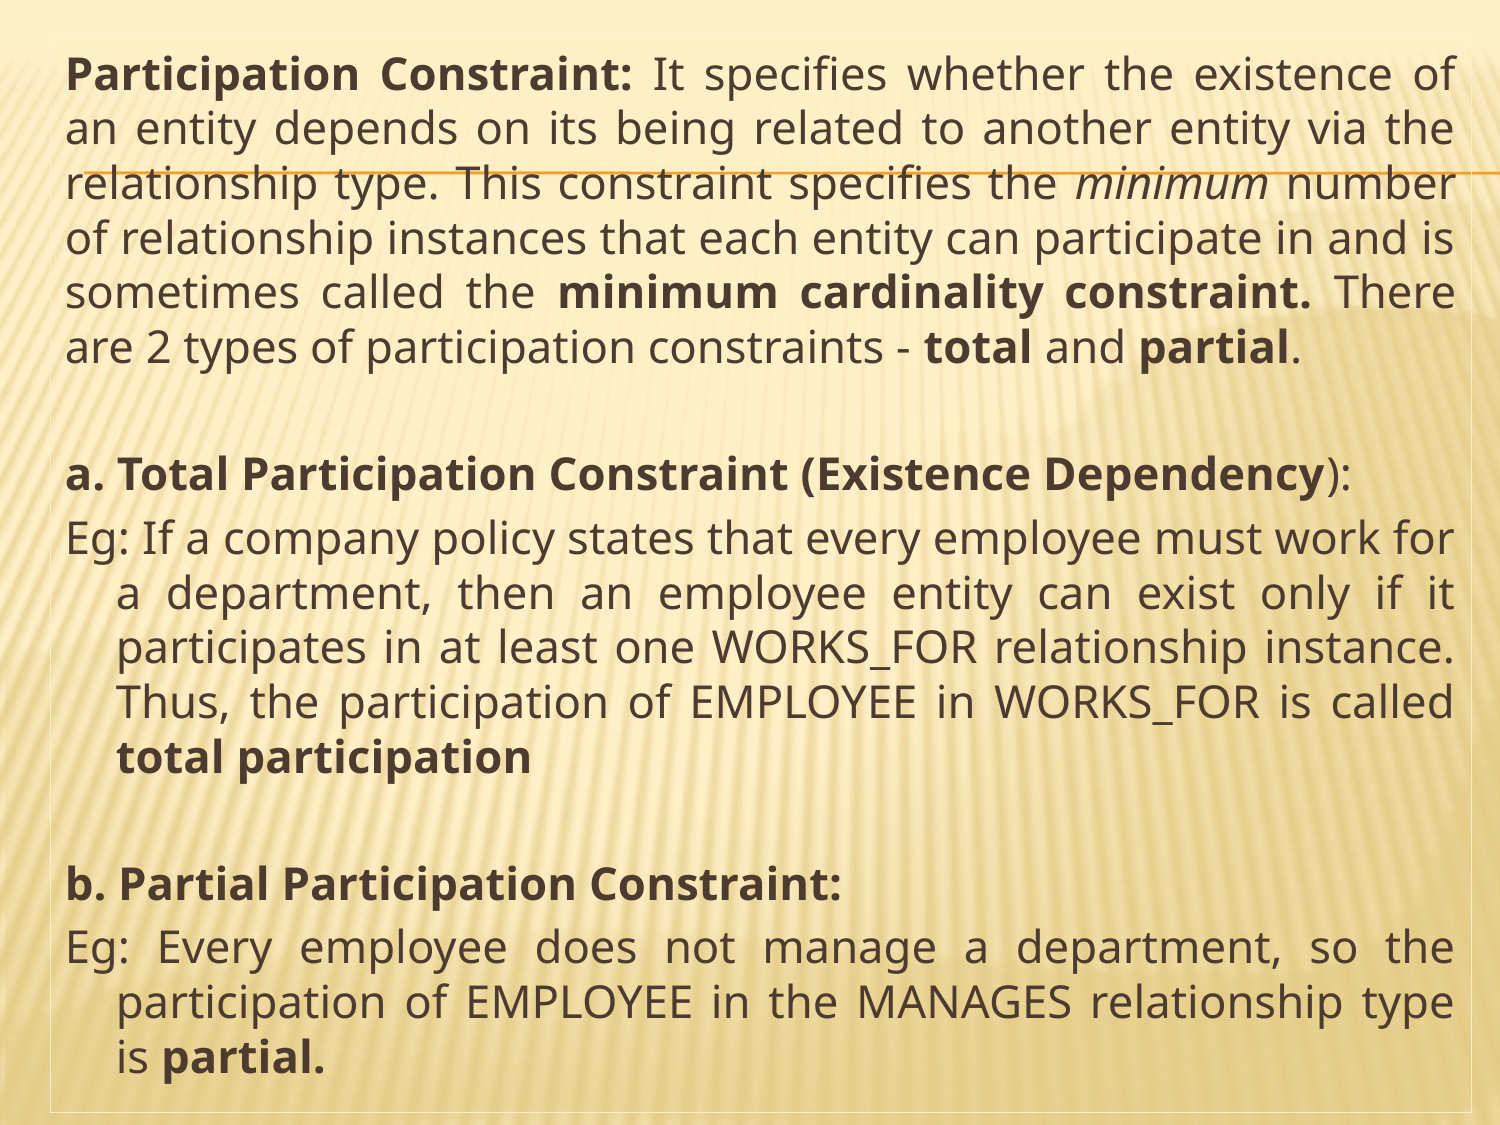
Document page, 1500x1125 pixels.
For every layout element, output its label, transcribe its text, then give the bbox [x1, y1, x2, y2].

list Participation Constraint: It specifies whether the existence of an entity depends on its being related to another entity via the relationship type. This constraint specifies the minimum number of relationship instances that each entity can participate in and is sometimes called the minimum cardinality constraint. There are 2 types of participation constraints - total and partial. a. Total Participation Constraint (Existence Dependency): Eg: If a company policy states that every employee must work for a department, then an employee entity can exist only if it participates in at least one WORKS_FOR relationship instance. Thus, the participation of EMPLOYEE in WORKS_FOR is called total participation b. Partial Participation Constraint: Eg: Every employee does not manage a department, so the participation of EMPLOYEE in the MANAGES relationship type is partial. [50, 37, 1472, 1113]
